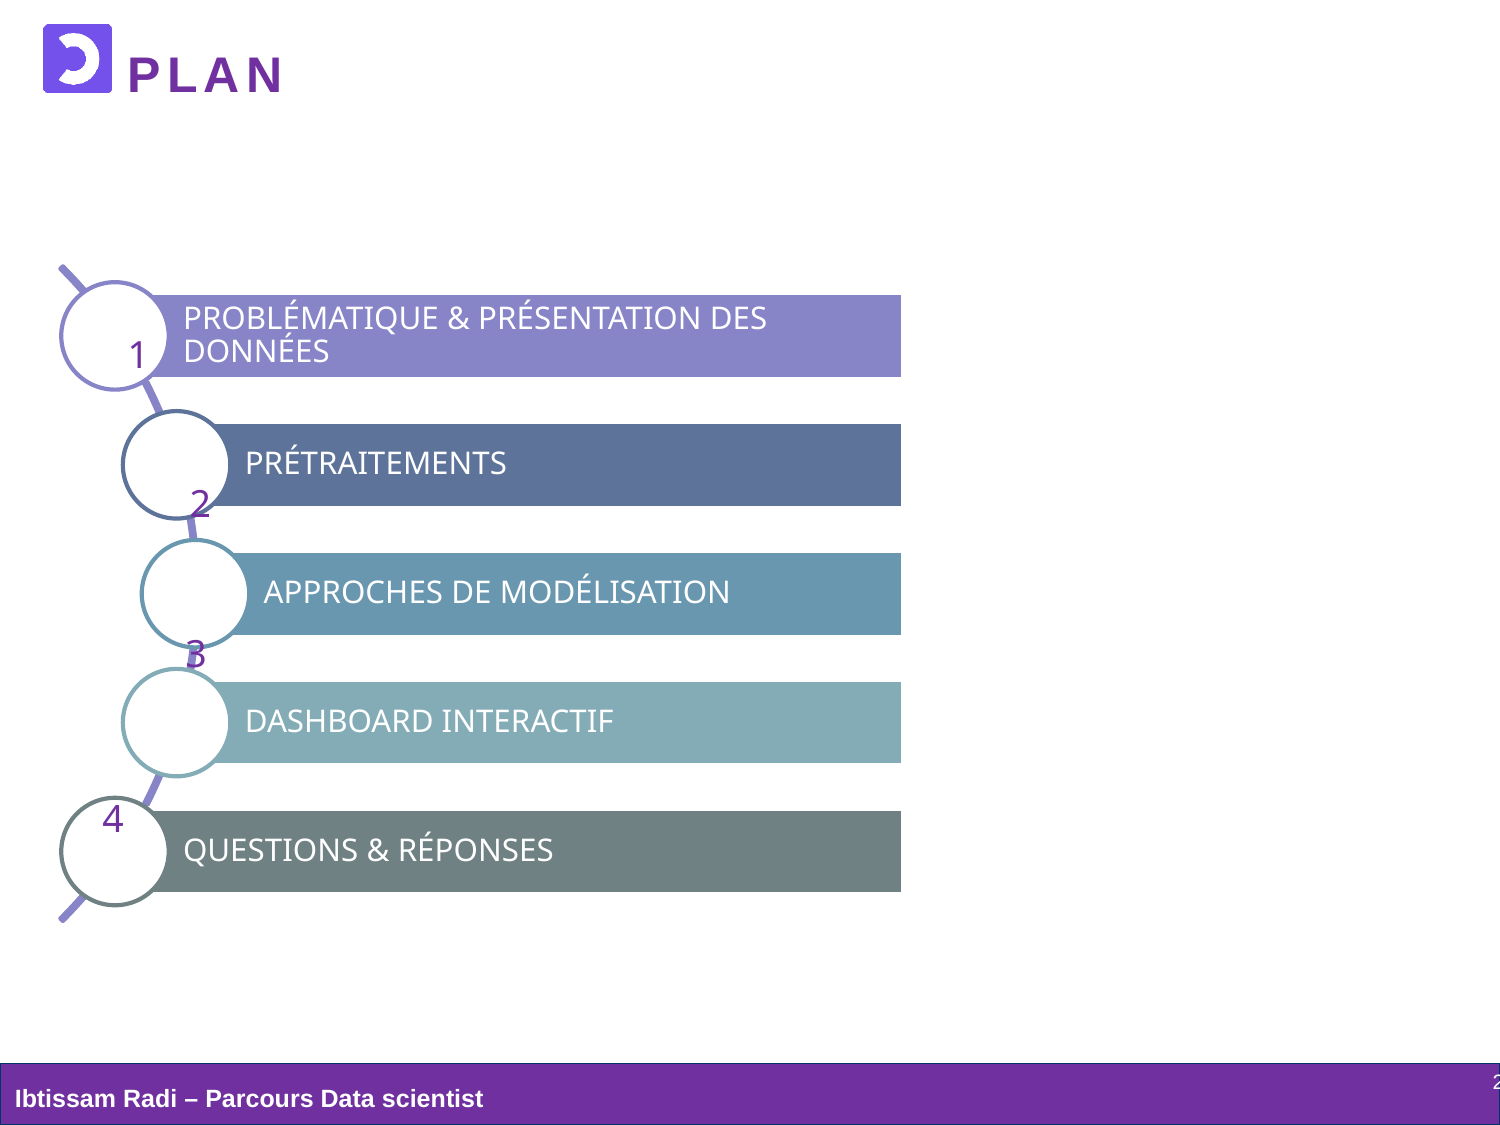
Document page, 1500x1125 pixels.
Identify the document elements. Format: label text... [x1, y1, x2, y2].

title Plan [127, 52, 1500, 121]
picture [43, 24, 112, 93]
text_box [49, 249, 913, 938]
